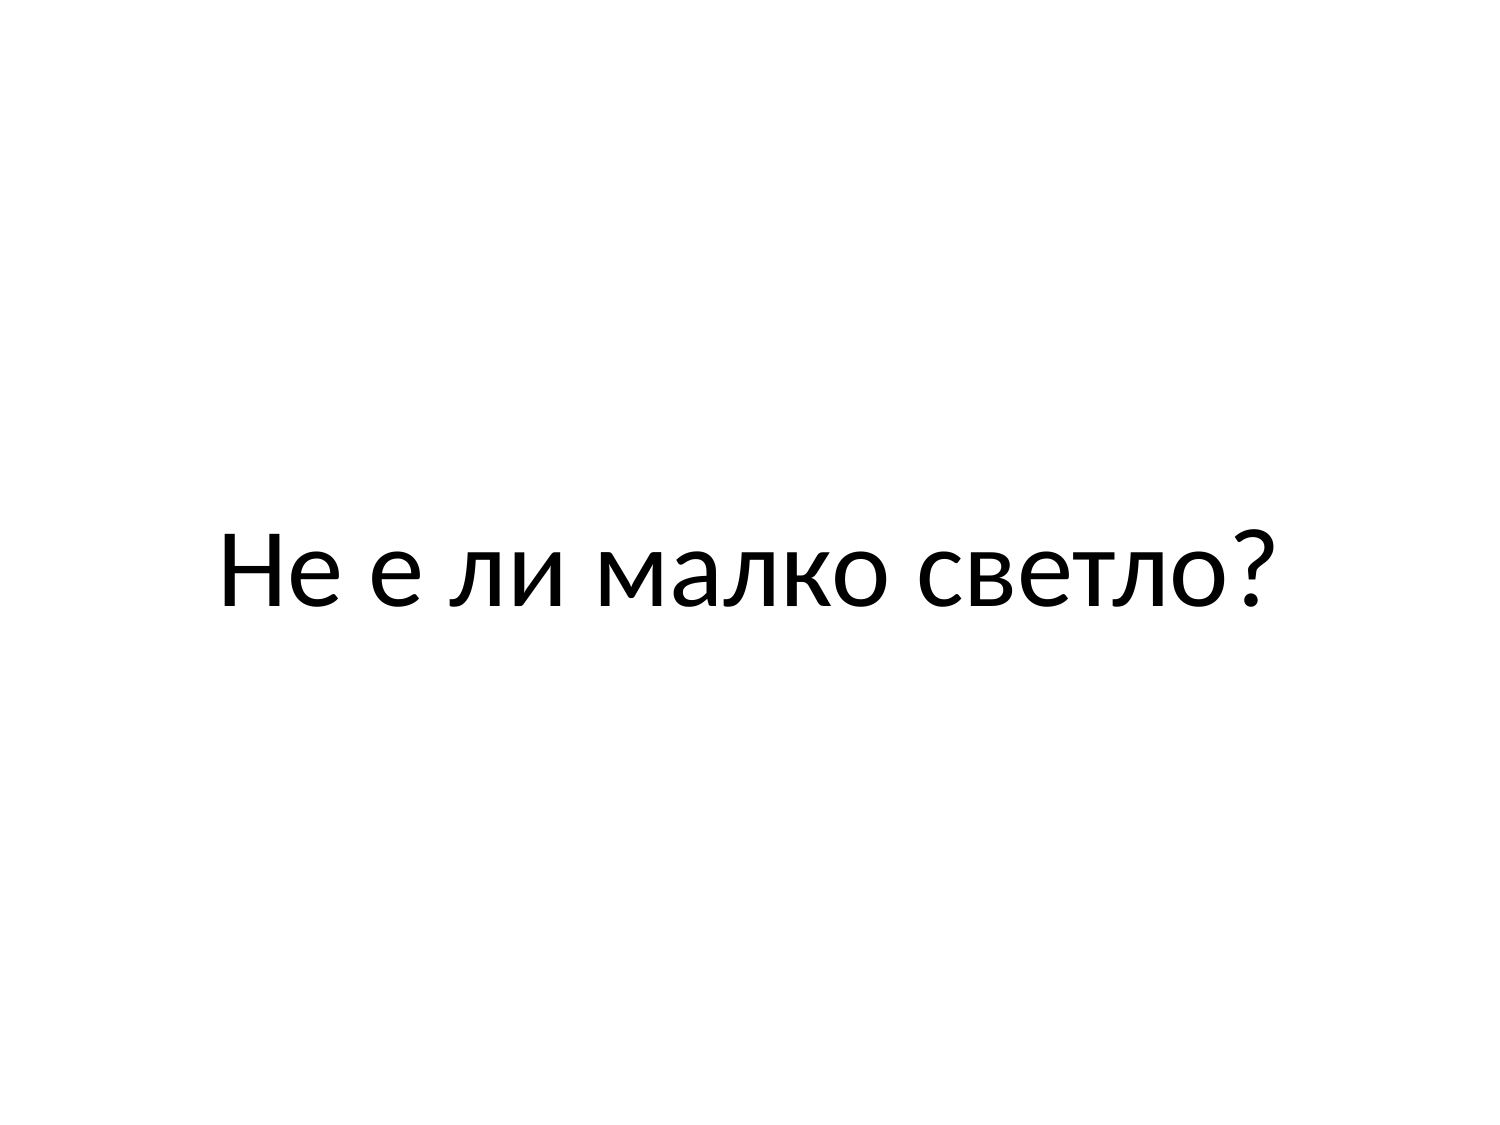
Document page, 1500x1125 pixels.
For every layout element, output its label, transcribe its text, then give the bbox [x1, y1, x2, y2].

text_box Не е ли малко светло? [202, 486, 1298, 637]
